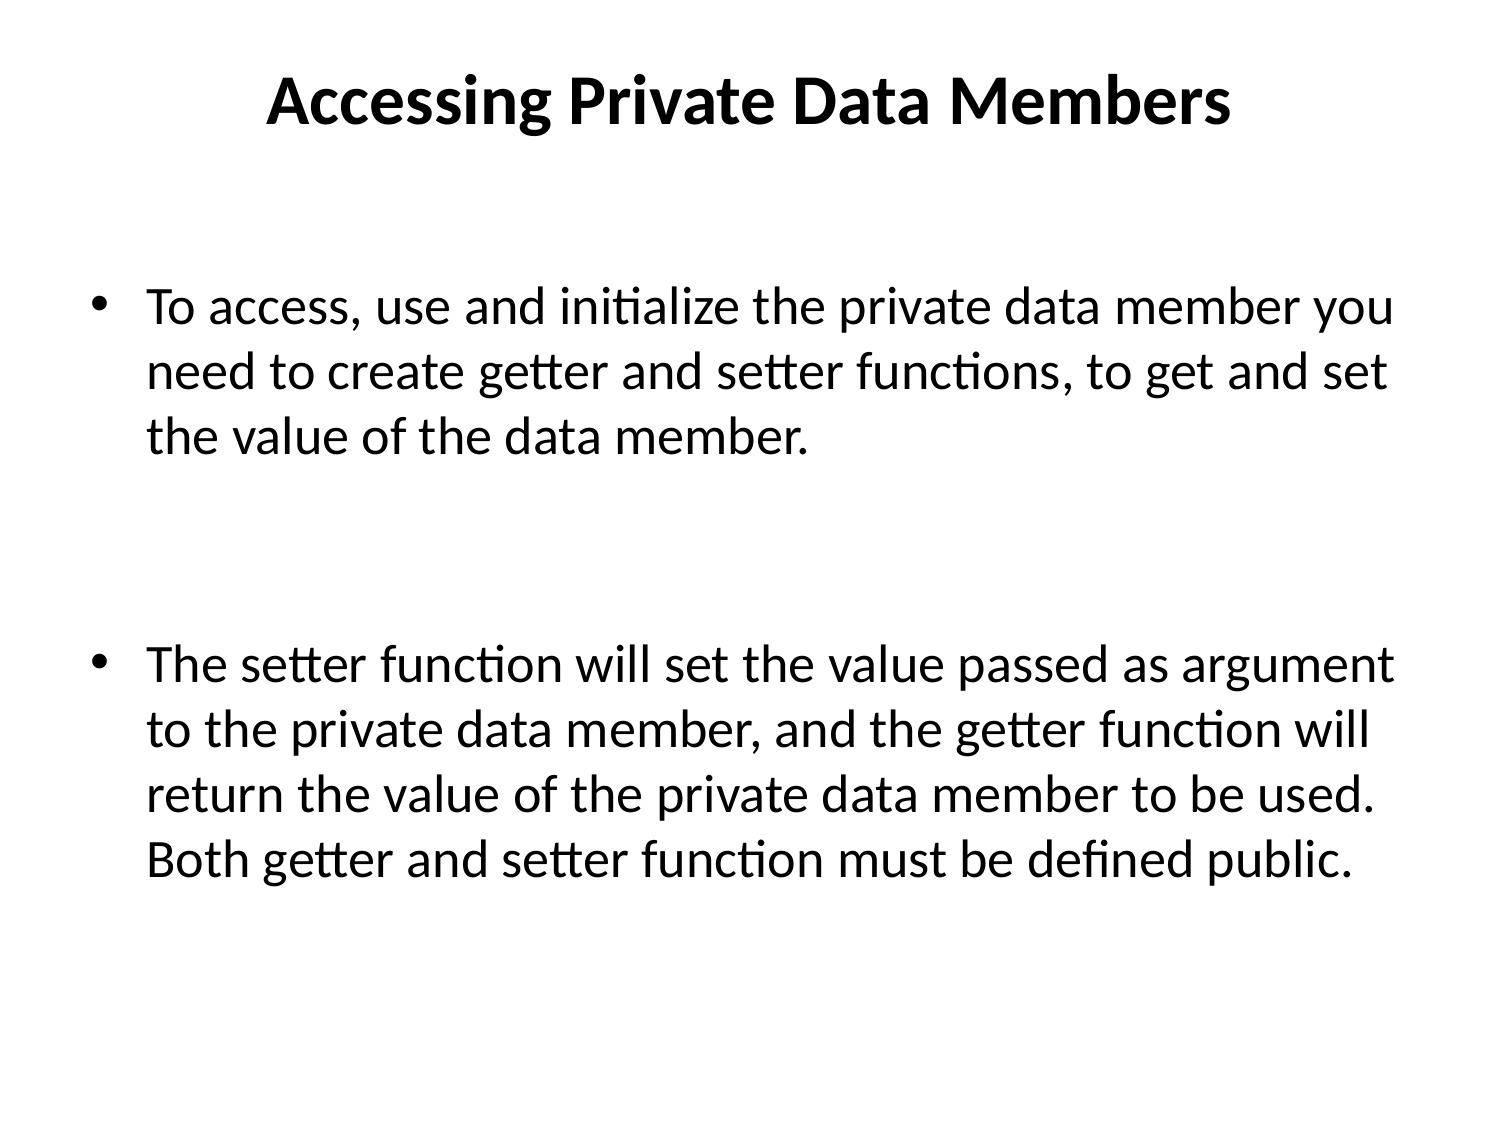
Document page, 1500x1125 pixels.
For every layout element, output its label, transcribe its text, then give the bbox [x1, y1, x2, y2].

title Accessing Private Data Members [75, 45, 1425, 233]
list To access, use and initialize the private data member you need to create getter and setter functions, to get and set the value of the data member. The setter function will set the value passed as argument to the private data member, and the getter function will return the value of the private data member to be used. Both getter and setter function must be defined public. [75, 262, 1425, 1005]
